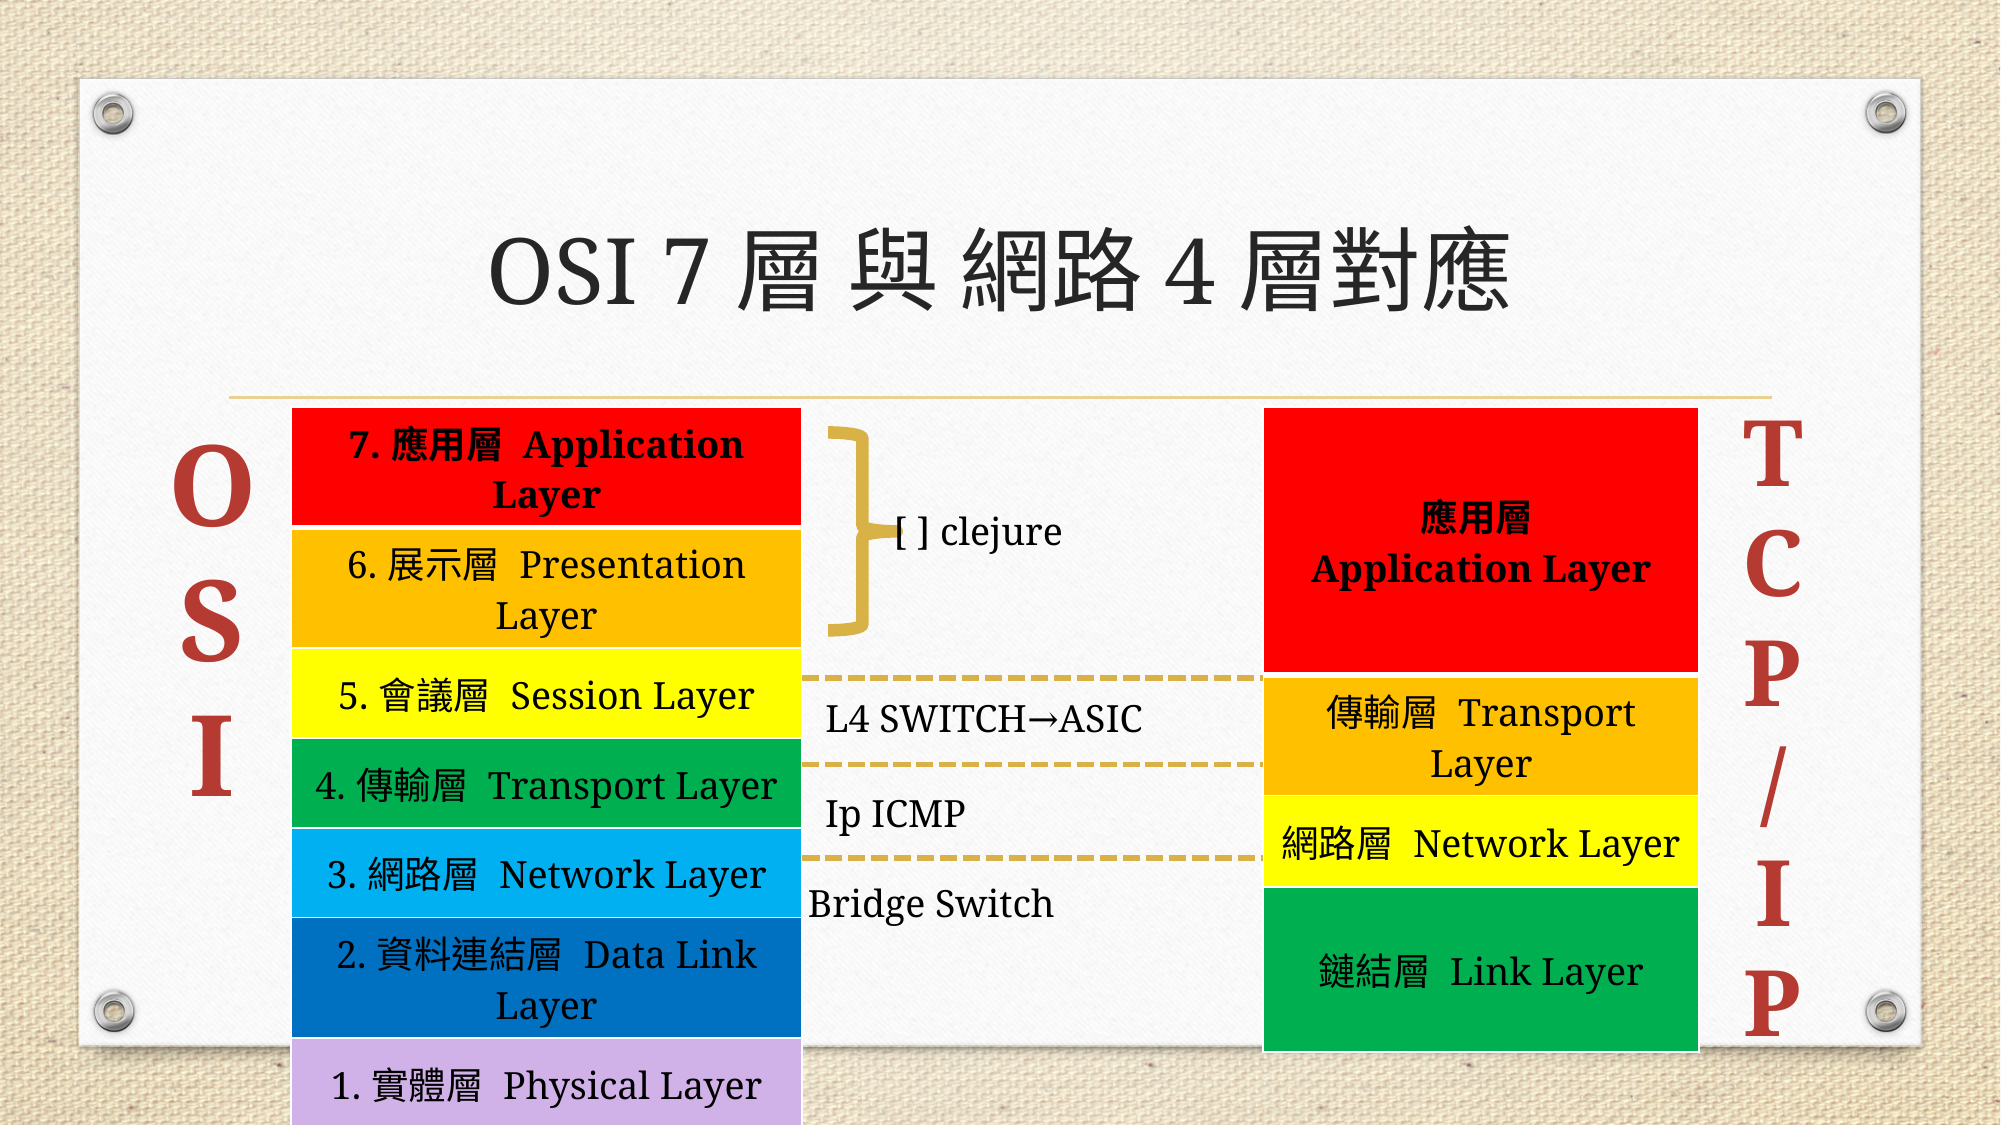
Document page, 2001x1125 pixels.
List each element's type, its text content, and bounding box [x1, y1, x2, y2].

picture [803, 765, 1262, 857]
table_cell 6.展示層 Presentation Layer [292, 530, 801, 647]
table_header 7.應用層 Application Layer [292, 408, 801, 525]
table_cell 網路層 Network Layer [1264, 796, 1698, 886]
text_box Bridge Switch [793, 873, 1070, 933]
table_cell 4.傳輸層 Transport Layer [292, 739, 801, 827]
text_box T C P / I P [1727, 387, 1819, 1063]
table_cell 傳輸層 Transport Layer [1264, 678, 1698, 795]
text_box [828, 431, 878, 632]
text_box O S I [153, 406, 272, 827]
picture [0, 0, 2001, 1125]
text_box Ip ICMP [810, 783, 981, 843]
table_cell 3.網路層 Network Layer [292, 829, 801, 917]
table_cell 1.實體層 Physical Layer [292, 1039, 801, 1125]
text_box L4 SWITCH→ASIC [810, 687, 1158, 748]
table_header 應用層 Application Layer [1264, 408, 1698, 672]
table_cell 鏈結層 Link Layer [1264, 888, 1698, 1051]
picture [803, 679, 1262, 764]
table_cell 5.會議層 Session Layer [292, 649, 801, 737]
table_cell 2.資料連結層 Data Link Layer [292, 918, 801, 1037]
text_box [ ] clejure [878, 501, 1078, 561]
title OSI 7層 與 網路4層對應 [212, 161, 1788, 375]
